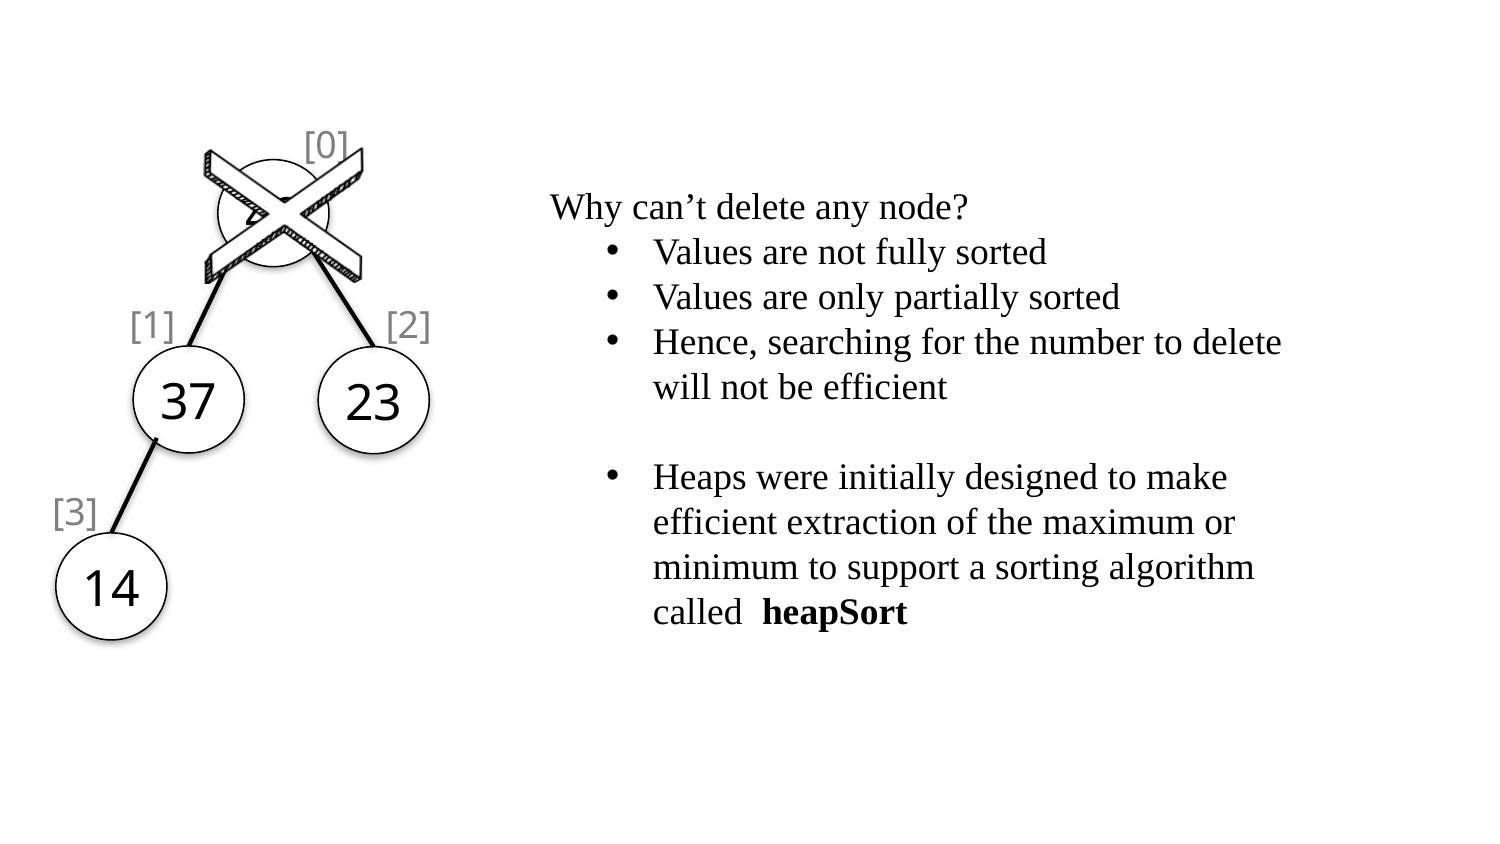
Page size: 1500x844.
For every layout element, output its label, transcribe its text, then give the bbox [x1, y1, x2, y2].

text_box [312, 291, 374, 347]
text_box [188, 291, 235, 347]
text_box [111, 437, 157, 534]
text_box [2] [375, 293, 447, 353]
text_box 37 [132, 353, 246, 454]
text_box 14 [55, 540, 168, 641]
text_box Why can’t delete any node? Values are not fully sorted Values are only partially sorted Hence, searching for the number to delete will not be efficient Heaps were initially designed to make efficient extraction of the maximum or minimum to support a sorting algorithm called heapSort [535, 174, 1335, 820]
text_box [1] [114, 293, 187, 353]
text_box [3] [37, 480, 109, 540]
text_box 23 [317, 353, 431, 455]
picture [180, 95, 376, 285]
